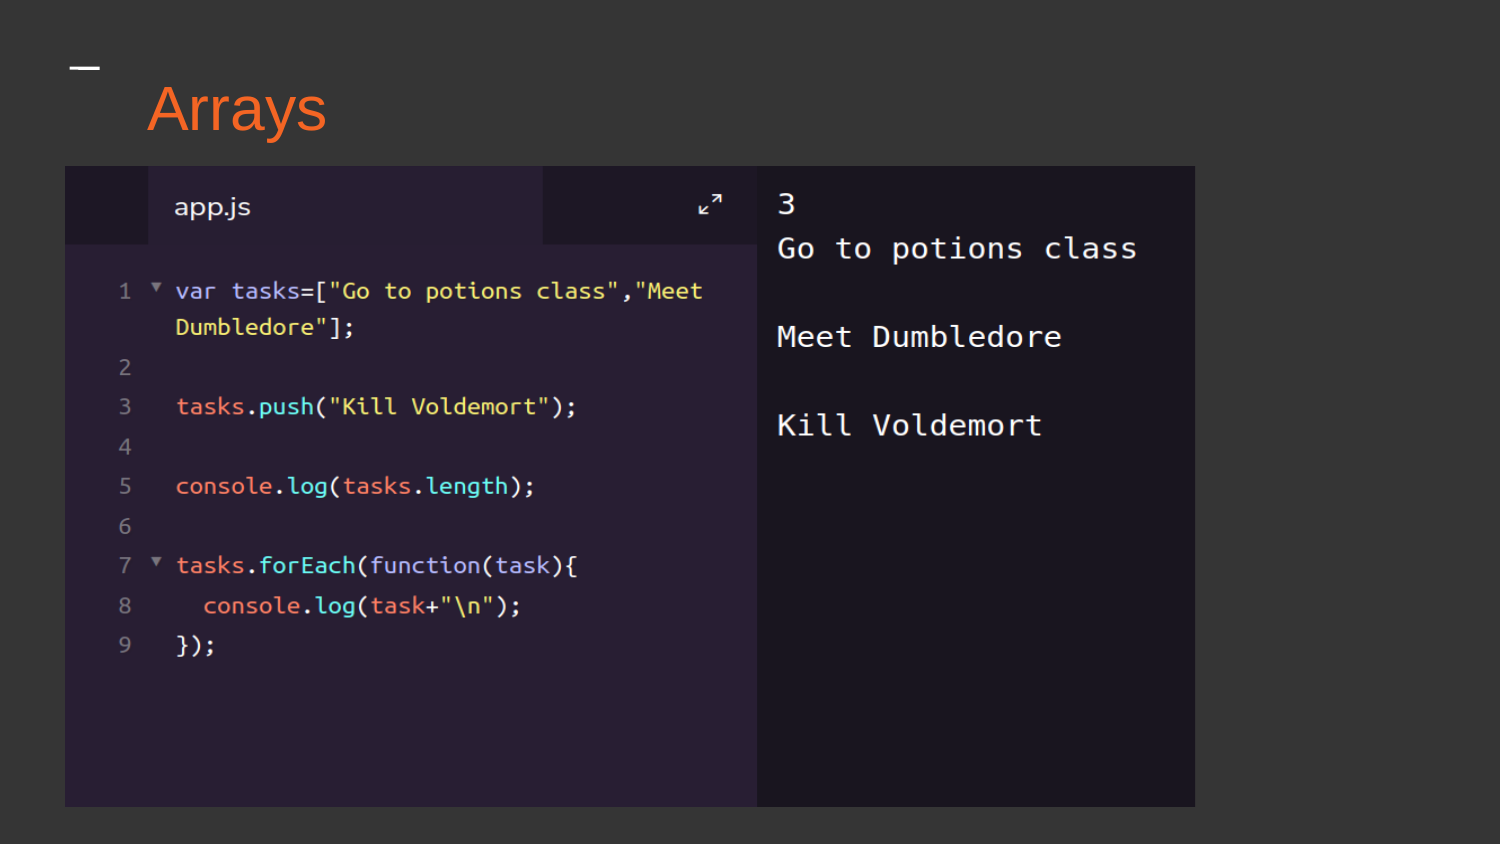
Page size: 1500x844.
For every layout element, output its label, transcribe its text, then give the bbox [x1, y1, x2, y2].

picture [64, 166, 1196, 808]
text_box Arrays [132, 53, 1032, 142]
